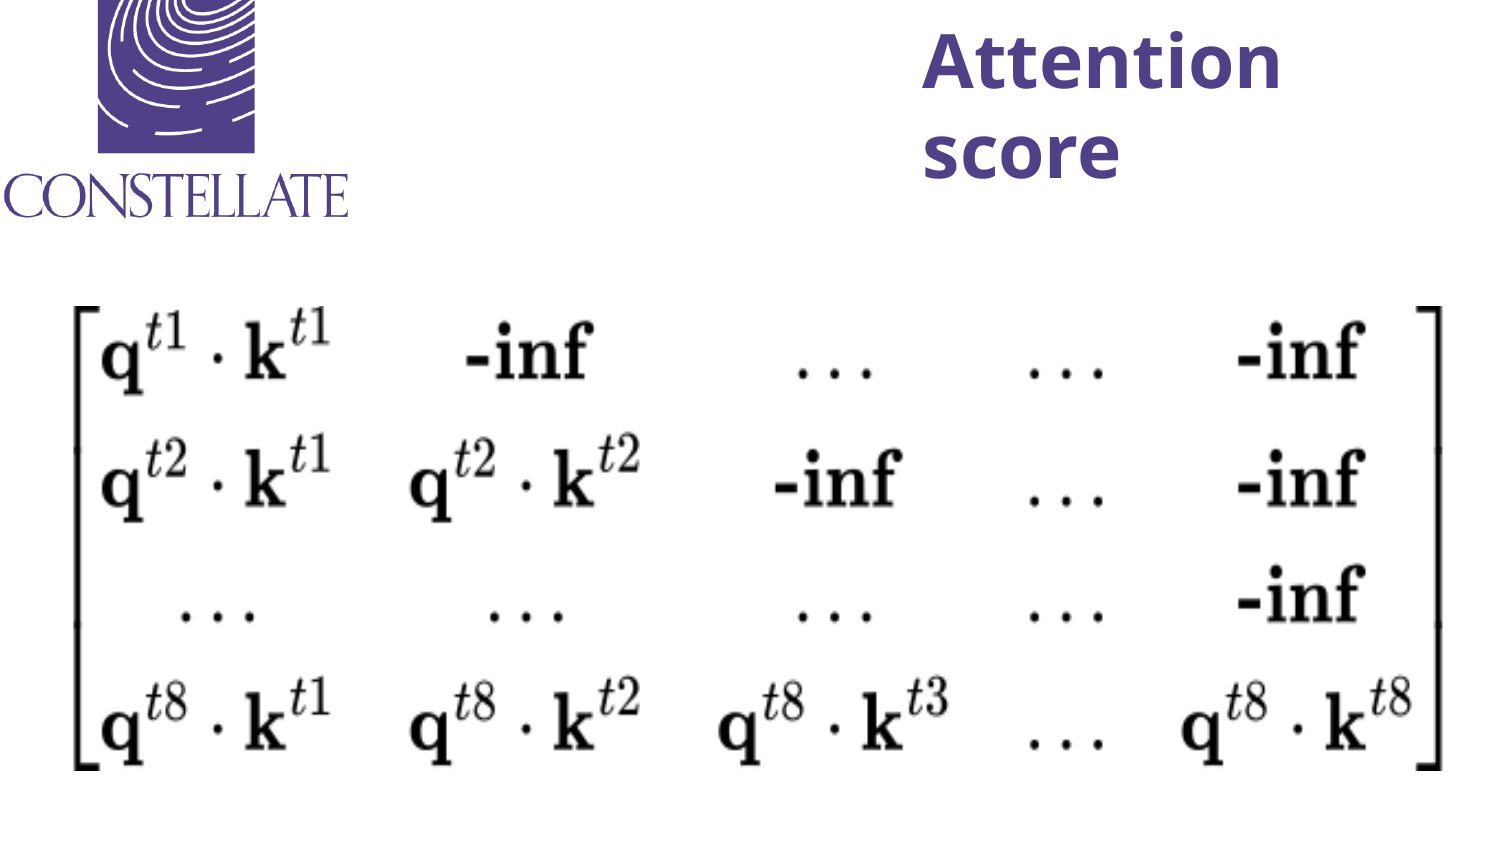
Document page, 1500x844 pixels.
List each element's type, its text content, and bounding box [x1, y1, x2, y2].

picture [0, 0, 352, 222]
picture [49, 306, 1467, 771]
text_box Attention score [911, 7, 1492, 200]
